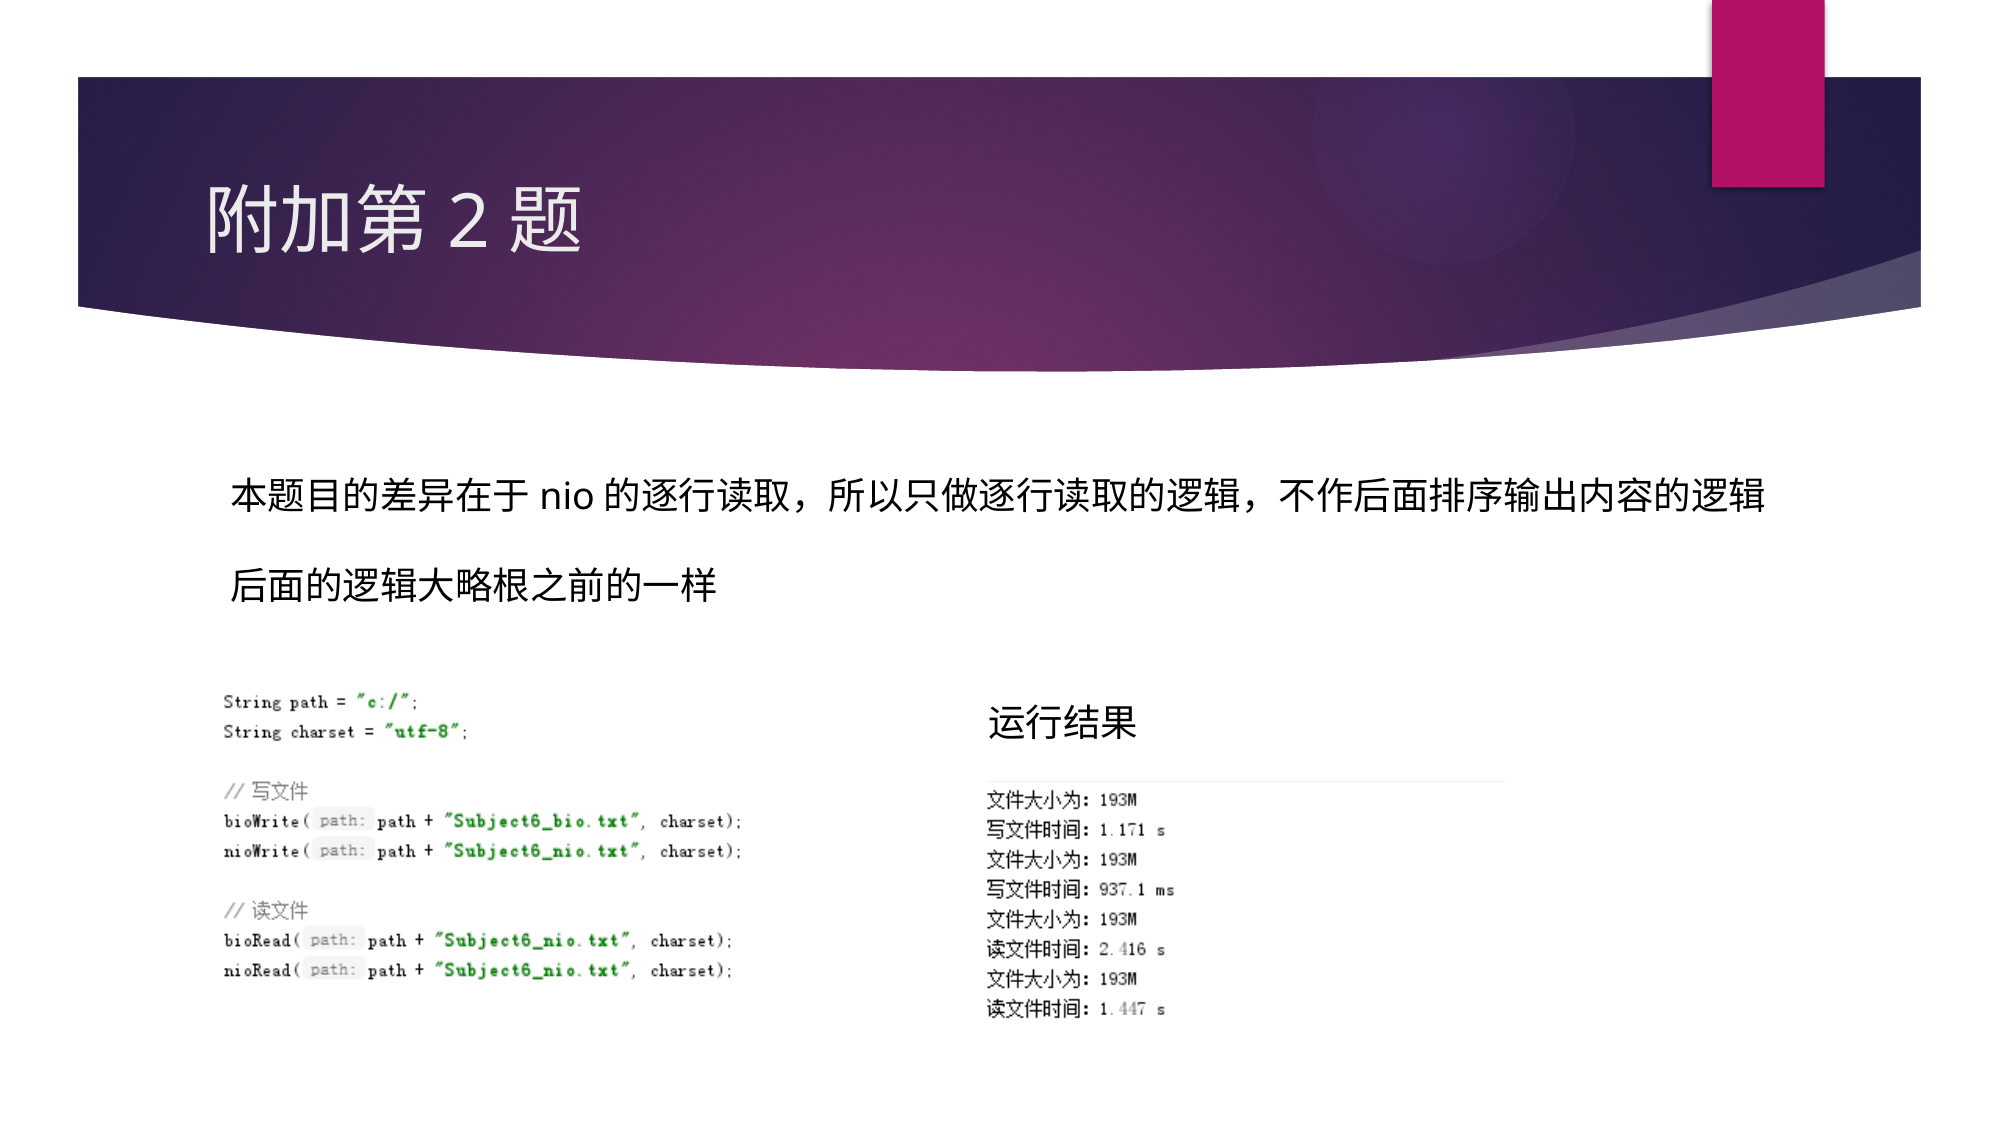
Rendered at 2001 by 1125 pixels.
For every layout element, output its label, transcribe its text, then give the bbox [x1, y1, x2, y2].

title 附加第2题 [189, 159, 1627, 276]
text_box 本题目的差异在于nio的逐行读取，所以只做逐行读取的逻辑，不作后面排序输出内容的逻辑 后面的逻辑大略根之前的一样 [215, 464, 1782, 615]
text_box 运行结果 [973, 691, 1153, 751]
picture [216, 683, 760, 1000]
picture [972, 781, 1504, 1037]
